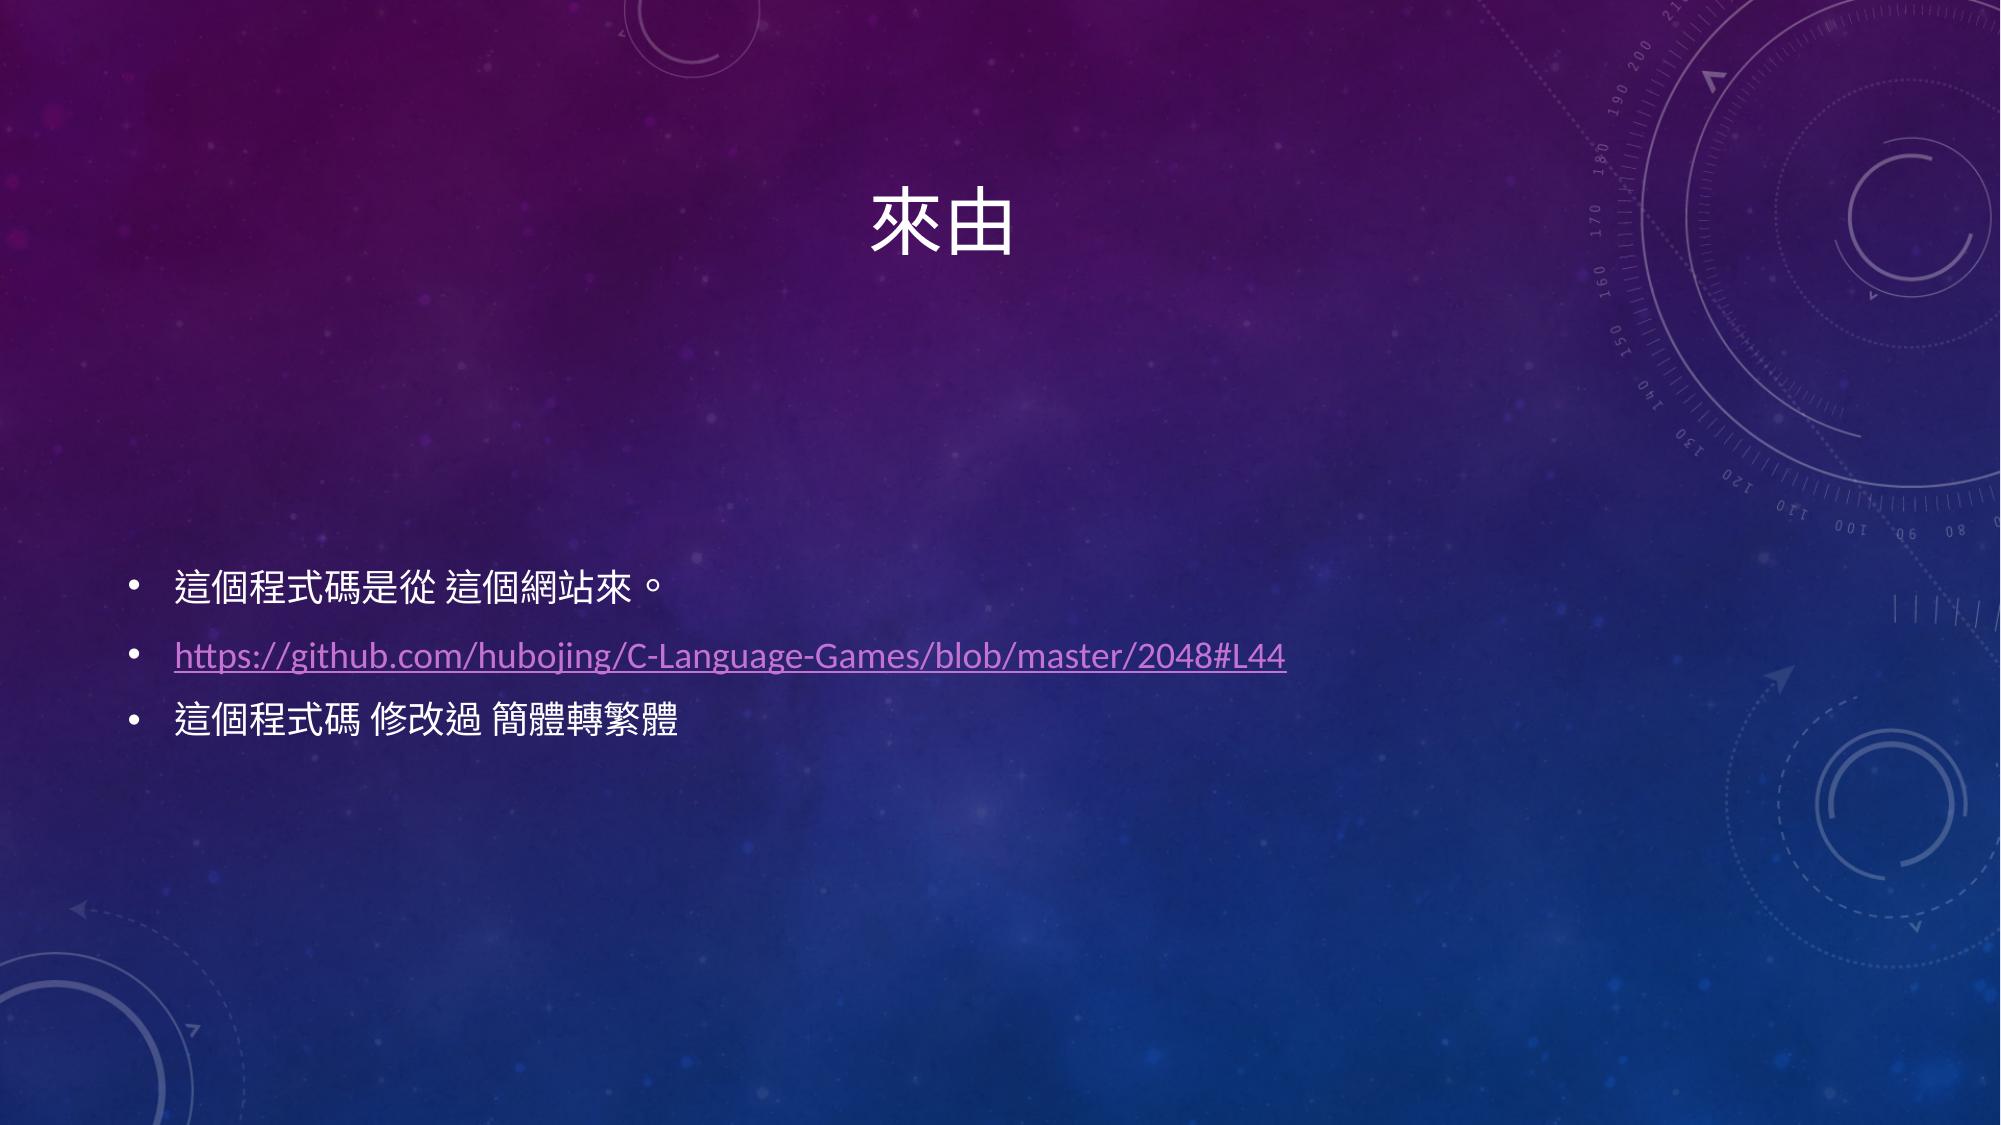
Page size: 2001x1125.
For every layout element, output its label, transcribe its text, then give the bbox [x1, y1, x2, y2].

list 這個程式碼是從 這個網站來。 https://github.com/hubojing/C-Language-Games/blob/master/2048#L44 這個程式碼 修改過 簡體轉繁體 [112, 351, 1775, 950]
picture [0, 0, 2001, 1125]
title 來由 [112, 99, 1775, 339]
